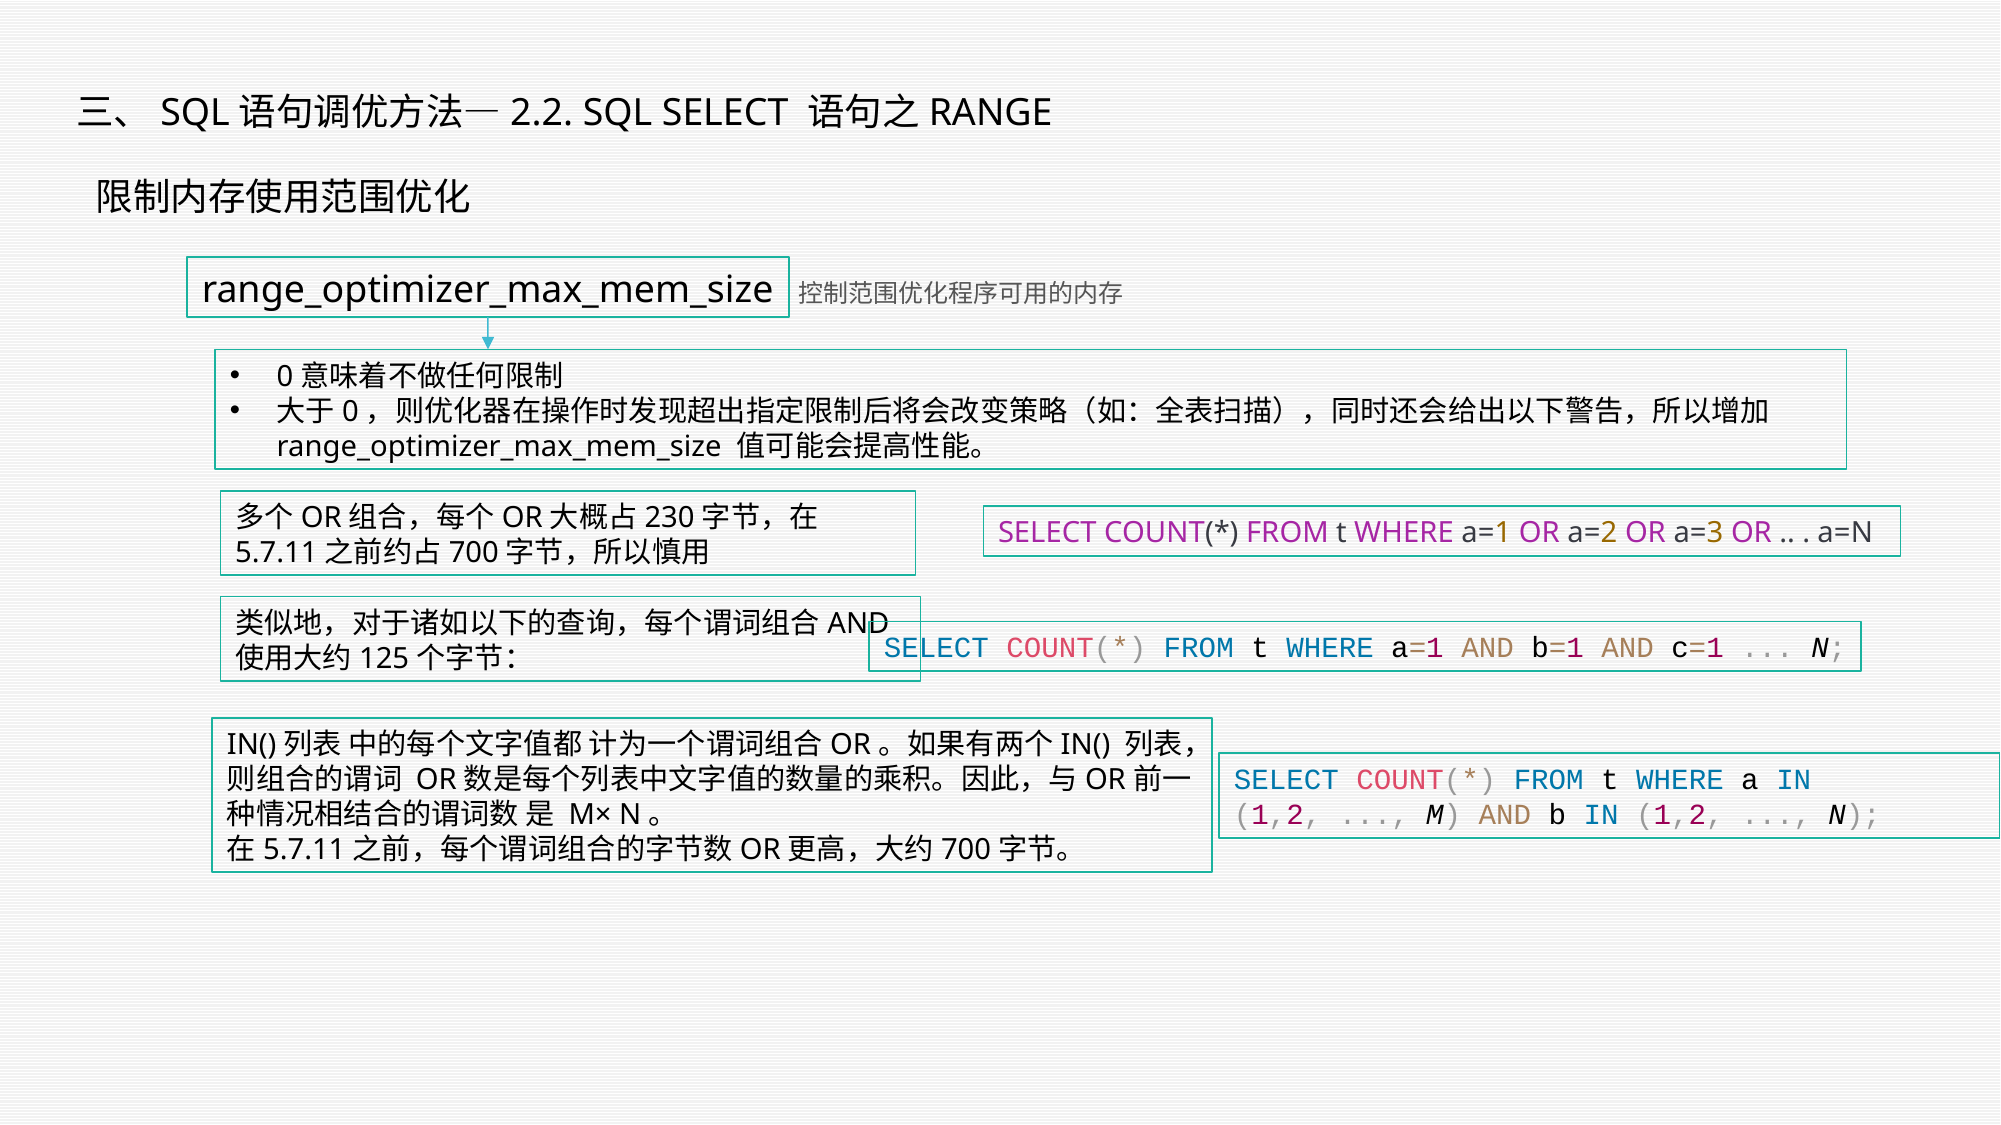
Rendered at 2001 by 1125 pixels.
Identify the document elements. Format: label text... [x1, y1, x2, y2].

text_box SELECT COUNT(*) FROM t WHERE a=1 OR a=2 OR a=3 OR .. . a=N [983, 505, 1901, 557]
text_box 0意味着不做任何限制 大于0，则优化器在操作时发现超出指定限制后将会改变策略（如：全表扫描），同时还会给出以下警告，所以增加range_optimizer_max_mem_size 值可能会提高性能。 [214, 349, 1847, 470]
text_box IN()列表 中的每个文字值都 计为一个谓词组合OR。如果有两个IN() 列表，则组合的谓词 OR数是每个列表中文字值的数量的乘积。因此，与OR前一种情况相结合的谓词数 是 M× N。 在5.7.11之前，每个谓词组合的字节数OR更高，大约700字节。 [211, 717, 1213, 873]
text_box 限制内存使用范围优化 [81, 165, 486, 225]
text_box 控制范围优化程序可用的内存 [784, 269, 1139, 315]
text_box SELECT COUNT(*) FROM t WHERE a IN (1,2, ..., M) AND b IN (1,2, ..., N); [1218, 752, 2000, 839]
text_box 多个OR组合，每个OR大概占230字节，在5.7.11之前约占700字节，所以慎用 [220, 490, 916, 576]
text_box 类似地，对于诸如以下的查询，每个谓词组合AND 使用大约125个字节： [220, 596, 921, 682]
text_box 三、SQL语句调优方法—2.2. SQL SELECT 语句之RANGE [61, 80, 1631, 141]
text_box SELECT COUNT(*) FROM t WHERE a=1 AND b=1 AND c=1 ... N; [868, 621, 1862, 672]
text_box range_optimizer_max_mem_size [186, 256, 790, 318]
